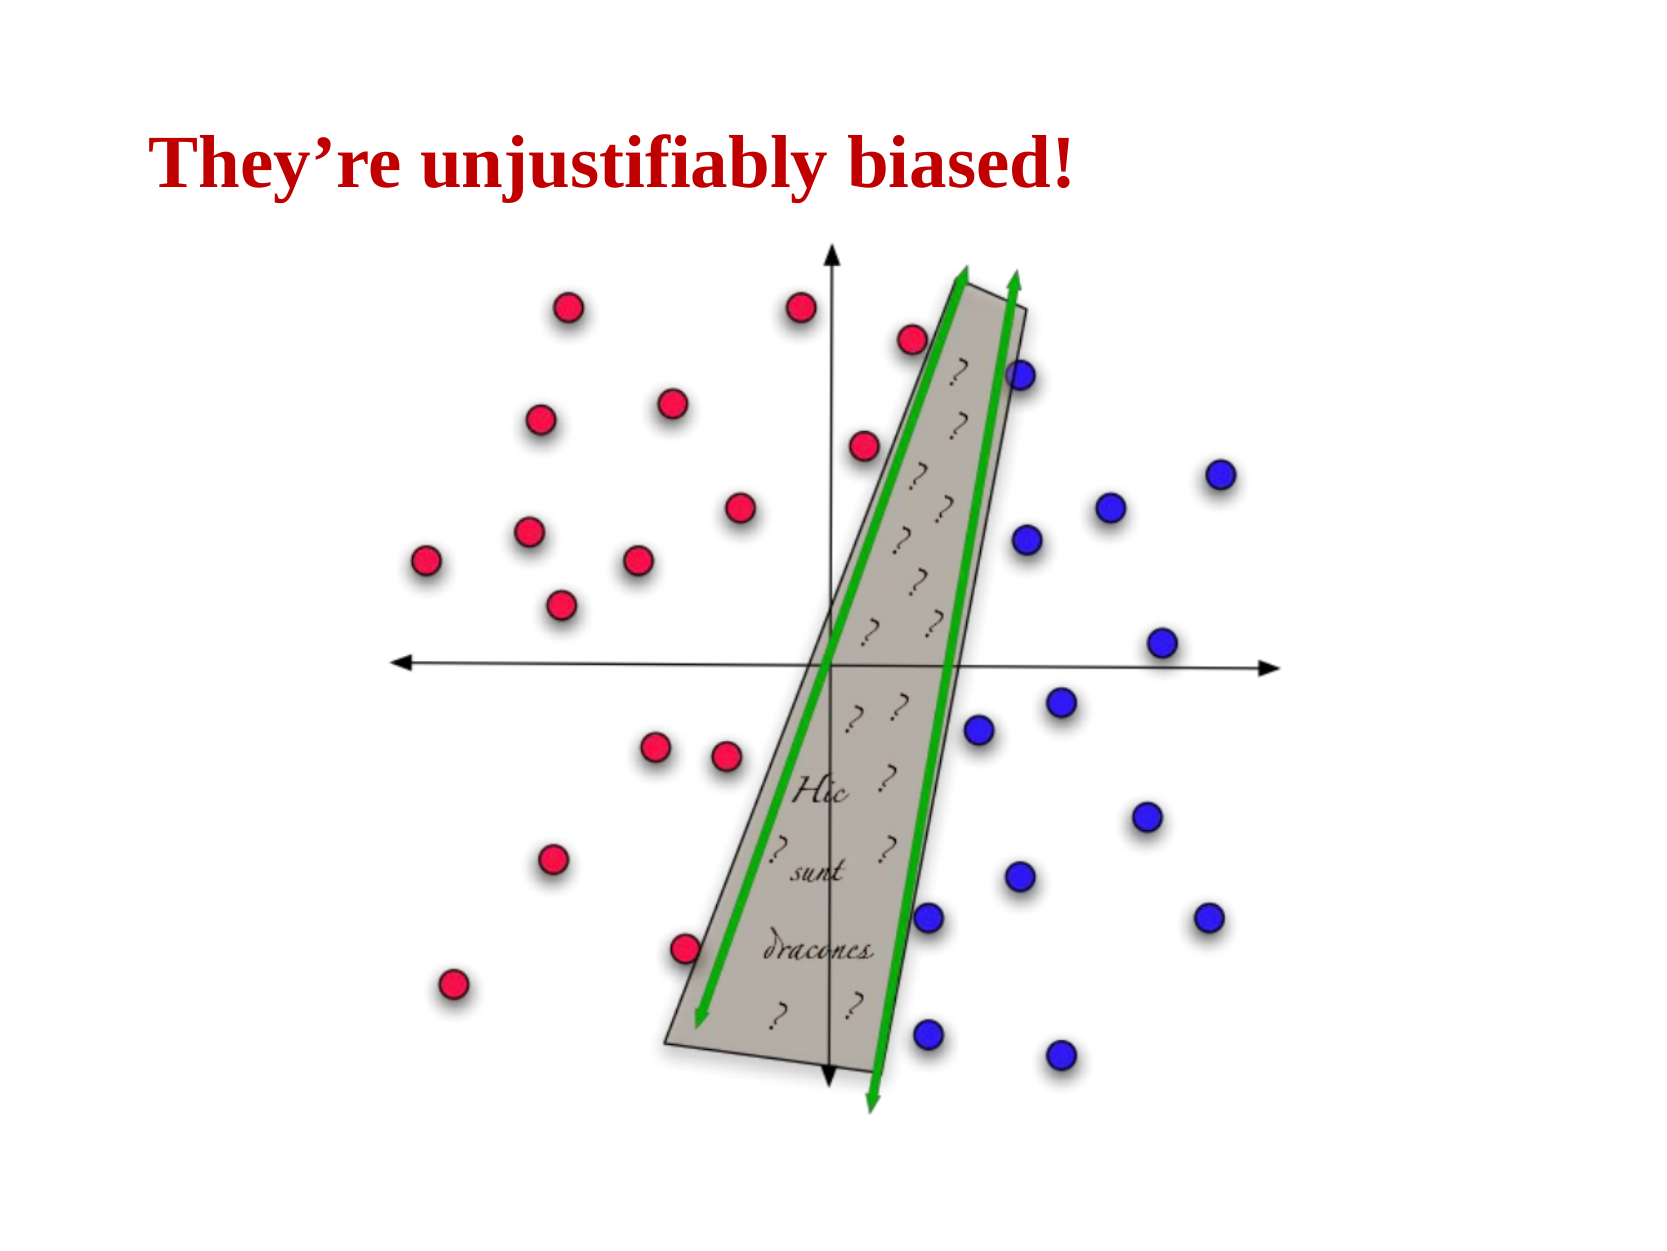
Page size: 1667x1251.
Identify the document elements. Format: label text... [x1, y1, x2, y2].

text_box They’re unjustifiably biased! [130, 119, 1078, 1162]
picture [357, 210, 1309, 1149]
